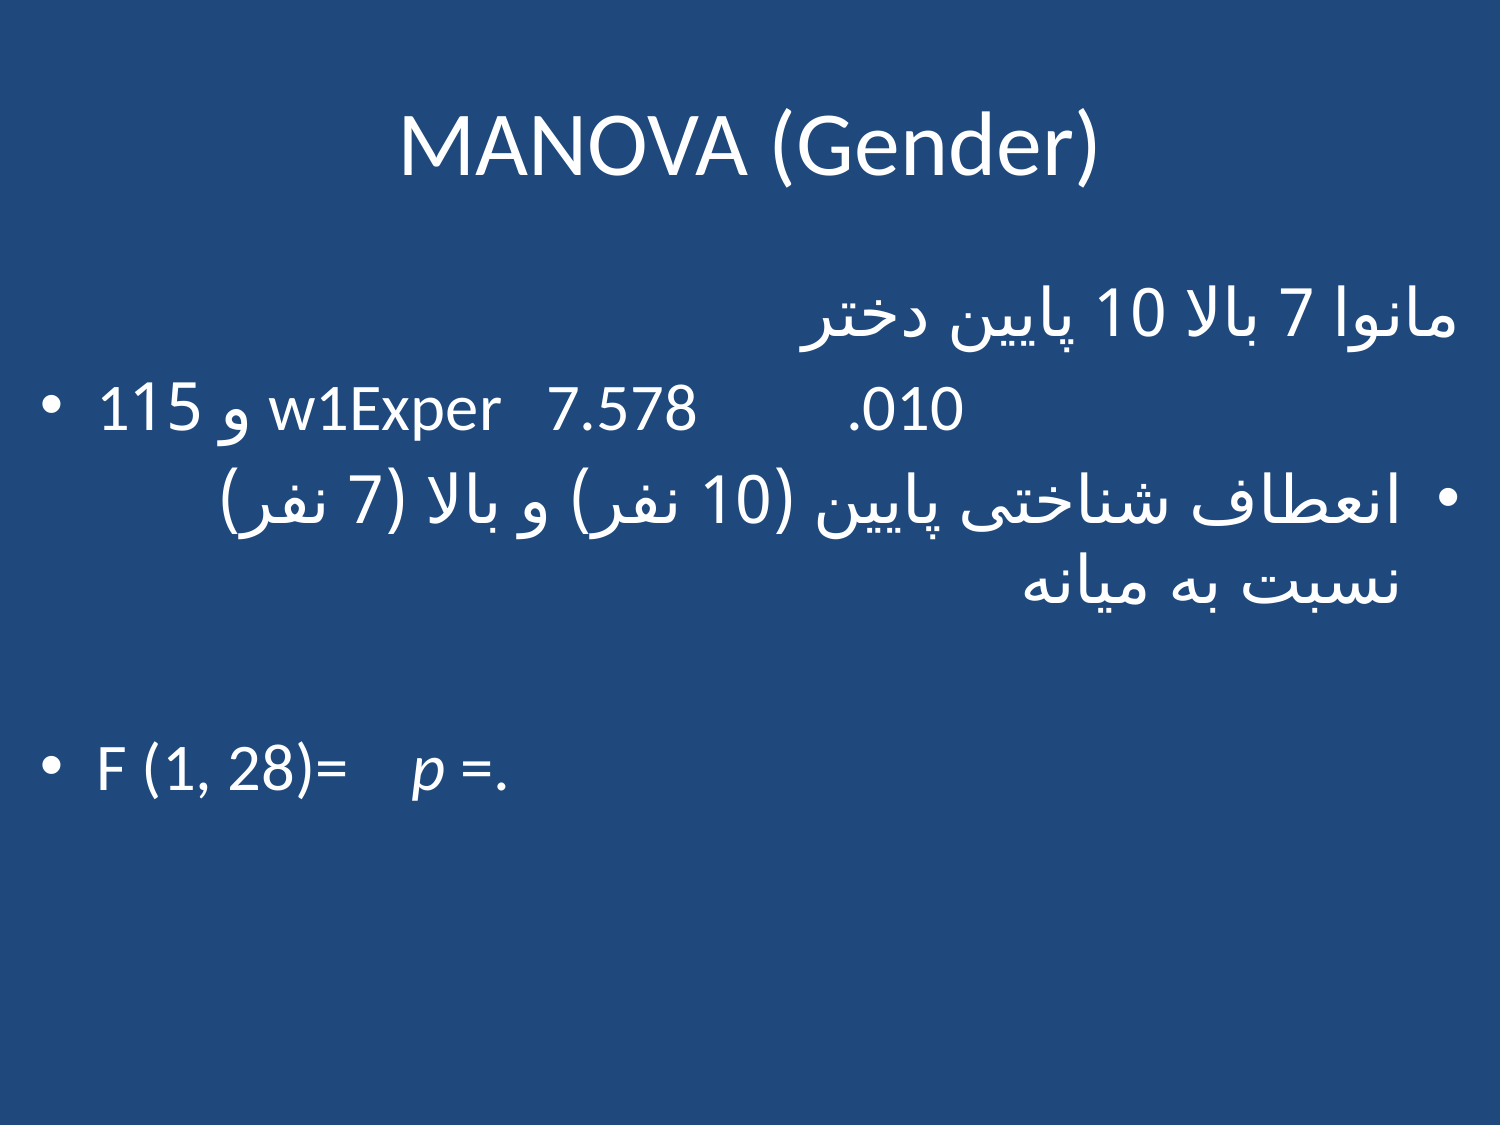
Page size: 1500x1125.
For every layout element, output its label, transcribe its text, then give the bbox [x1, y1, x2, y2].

title MANOVA (Gender) [75, 45, 1425, 233]
list مانوا 7 بالا 10 پایین دختر 1و 15 w1Exper 7.578 .010 انعطاف شناختی پایین (10 نفر) و بالا (7 نفر) نسبت به میانه F (1, 28)= p =. [24, 262, 1475, 1005]
